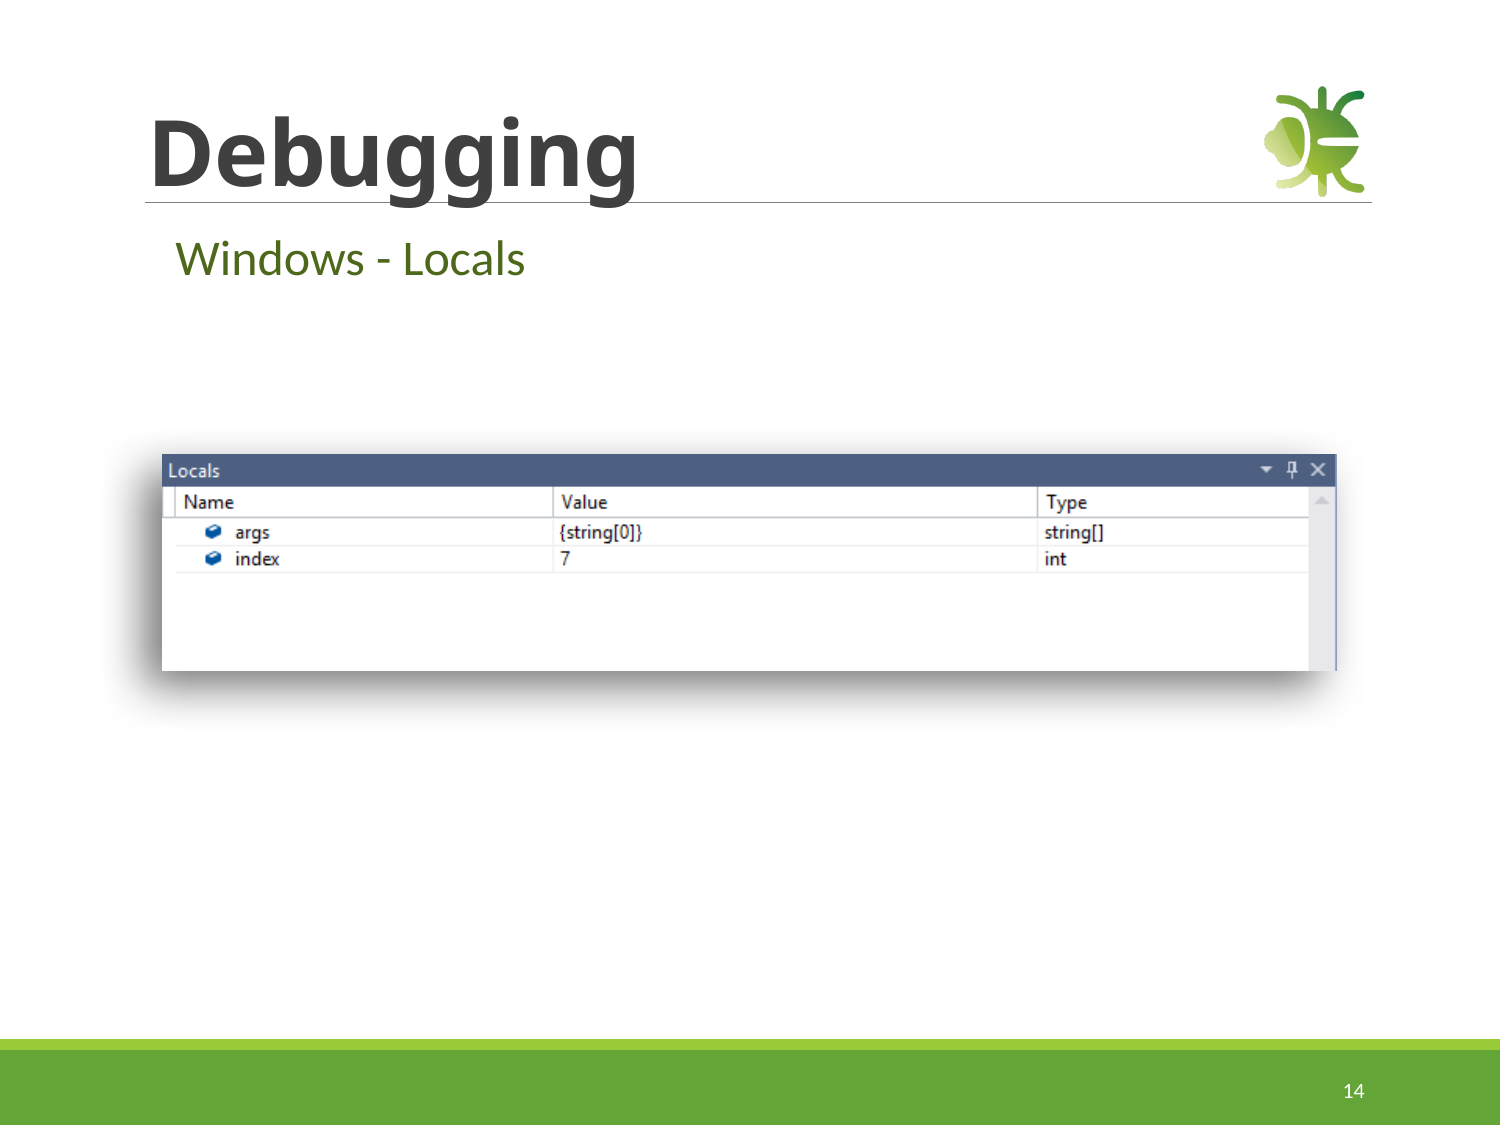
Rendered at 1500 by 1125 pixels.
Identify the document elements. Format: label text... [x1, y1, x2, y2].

text_box Windows - Locals [160, 217, 1341, 293]
picture [1258, 86, 1370, 197]
title Debugging [132, 67, 1371, 214]
picture [161, 454, 1338, 671]
slide_number 14 [1218, 1059, 1380, 1120]
